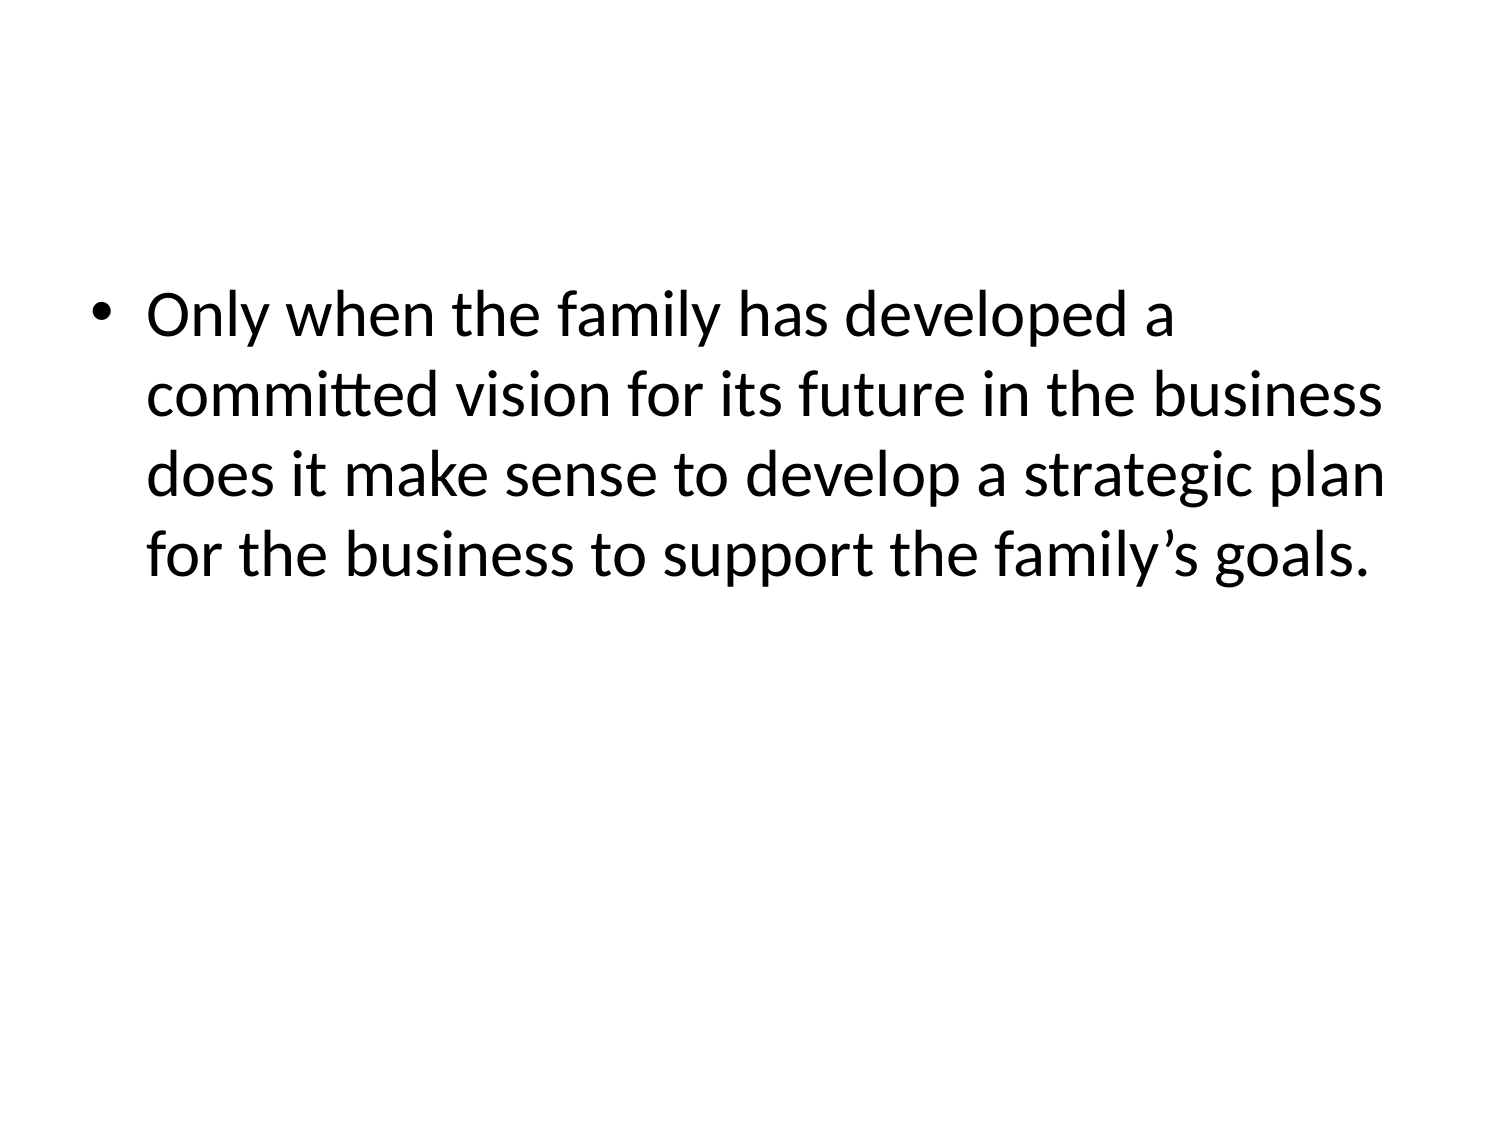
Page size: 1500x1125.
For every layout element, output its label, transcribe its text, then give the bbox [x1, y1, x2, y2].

list Only when the family has developed a committed vision for its future in the business does it make sense to develop a strategic plan for the business to support the family’s goals. [75, 262, 1425, 1005]
